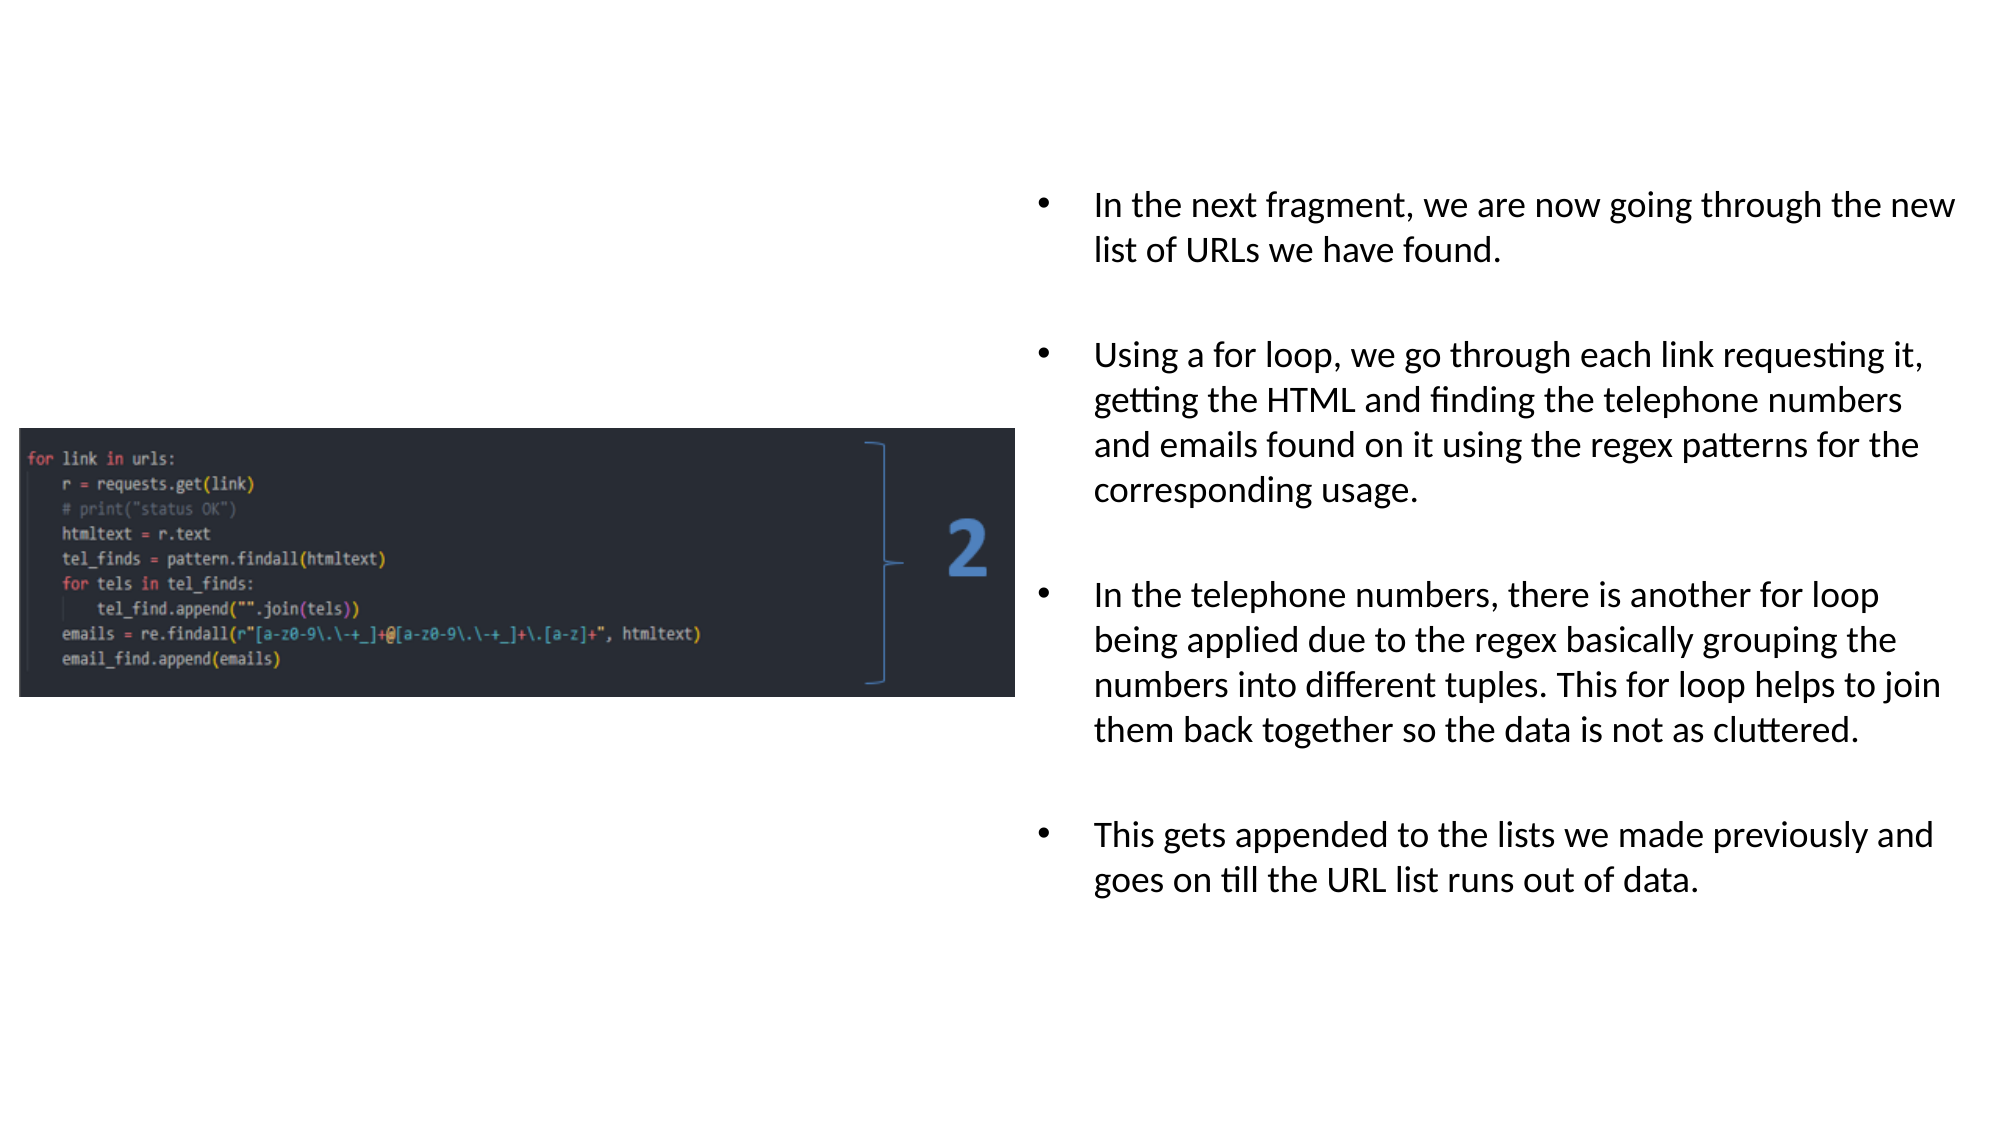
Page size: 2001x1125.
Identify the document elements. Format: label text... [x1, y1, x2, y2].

picture [19, 427, 1016, 698]
list In the next fragment, we are now going through the new list of URLs we have found. Using a for loop, we go through each link requesting it, getting the HTML and finding the telephone numbers and emails found on it using the regex patterns for the corresponding usage. In the telephone numbers, there is another for loop being applied due to the regex basically grouping the numbers into different tuples. This for loop helps to join them back together so the data is not as cluttered. This gets appended to the lists we made previously and goes on till the URL list runs out of data. [1022, 172, 1981, 1024]
